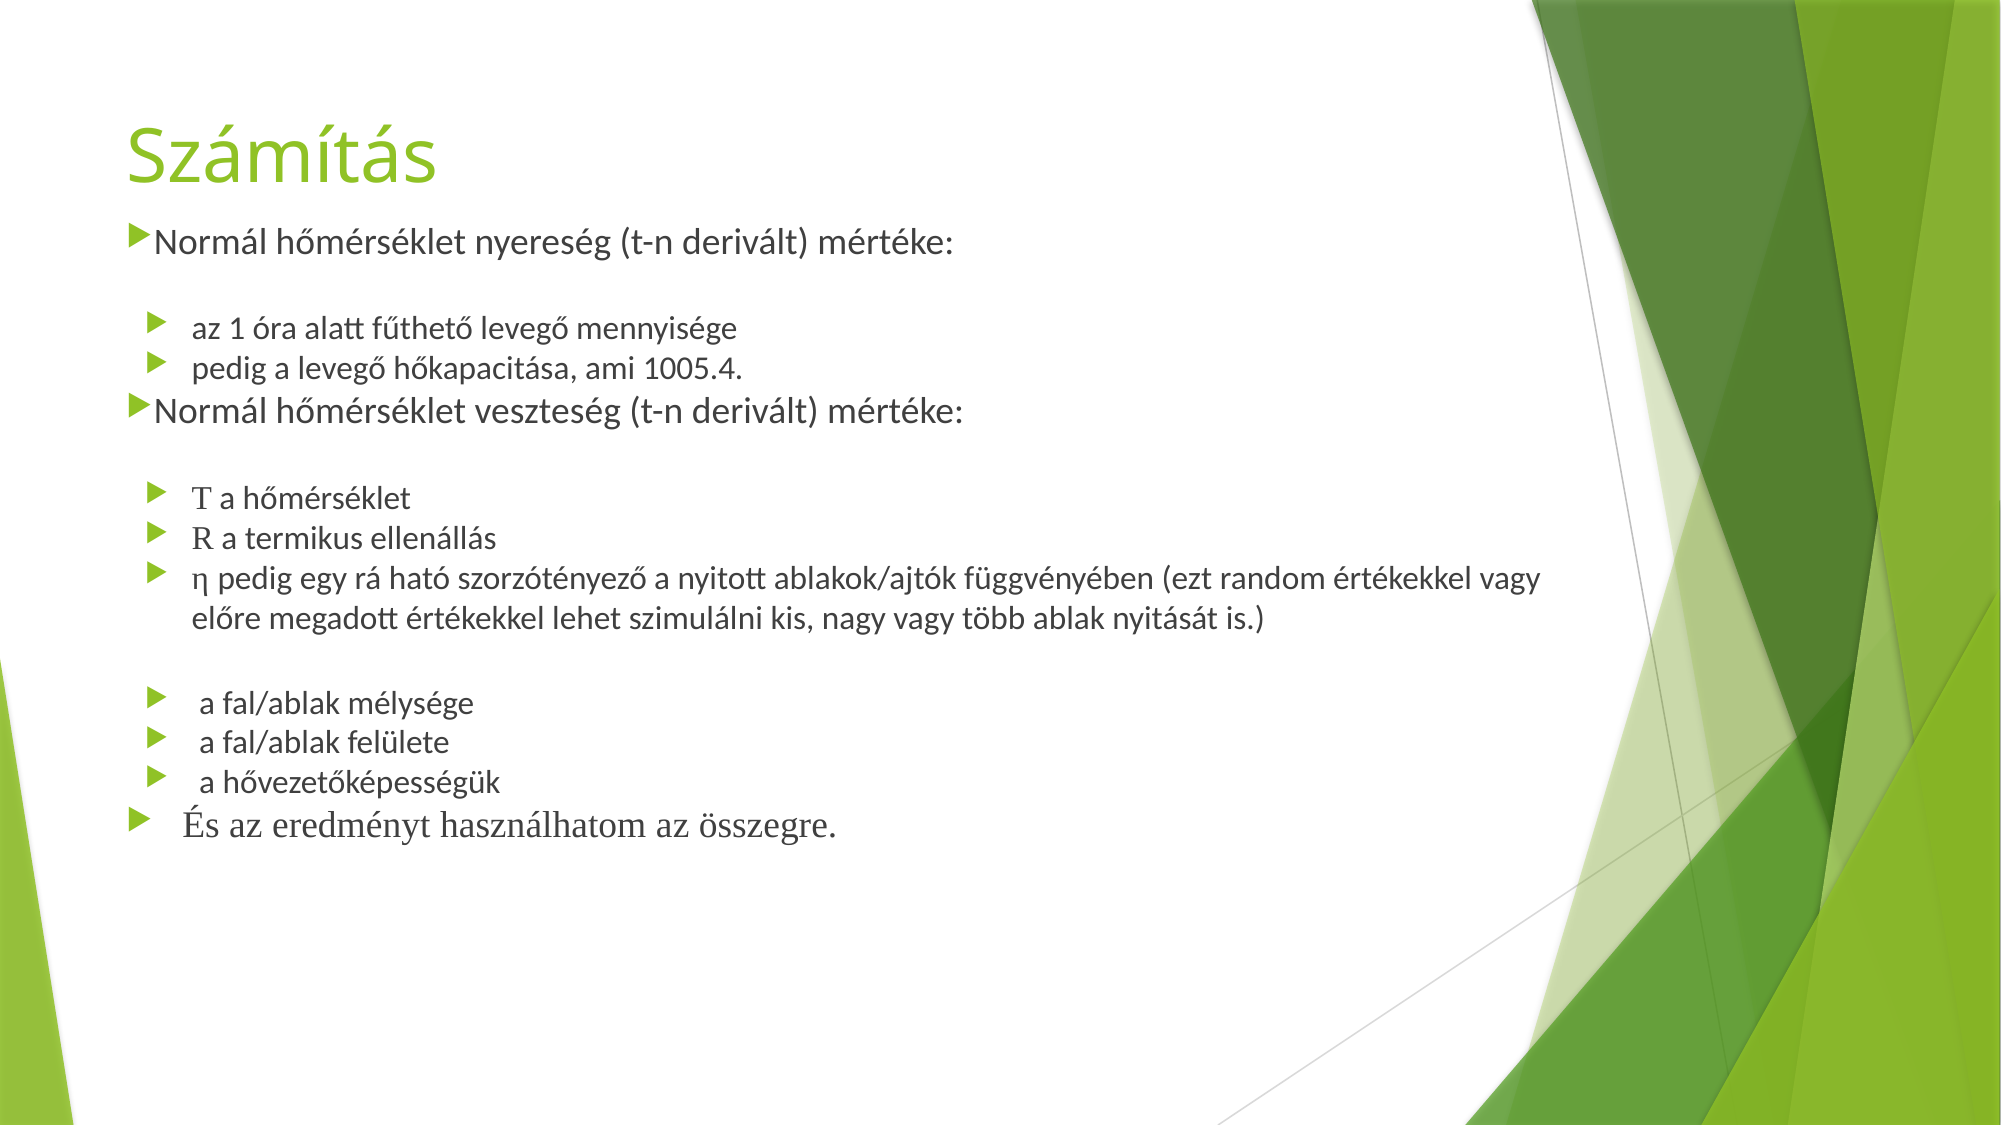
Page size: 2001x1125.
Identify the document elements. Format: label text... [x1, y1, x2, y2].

title Számítás [111, 99, 1522, 317]
